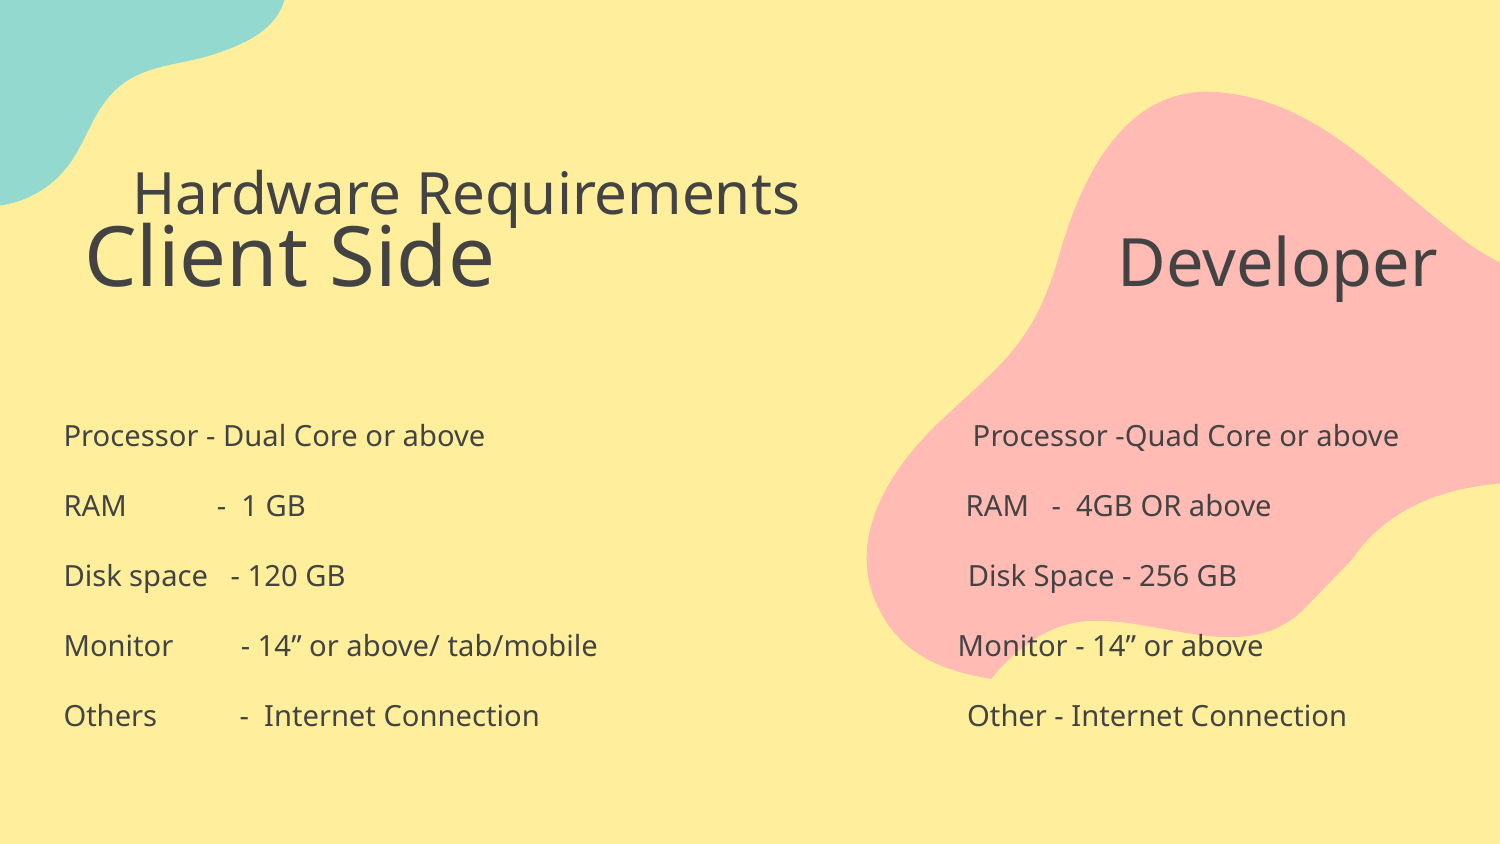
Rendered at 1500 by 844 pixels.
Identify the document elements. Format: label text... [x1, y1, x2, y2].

text_box [808, 483, 1500, 844]
title Hardware Requirements [116, 150, 1123, 231]
subtitle Client Side Developer Processor - Dual Core or above Processor -Quad Core or above RAM - 1 GB RAM - 4GB OR above Disk space - 120 GB Disk Space - 256 GB Monitor - 14” or above/ tab/mobile Monitor - 14” or above Others - Internet Connection Other - Internet Connection [48, 231, 1468, 774]
